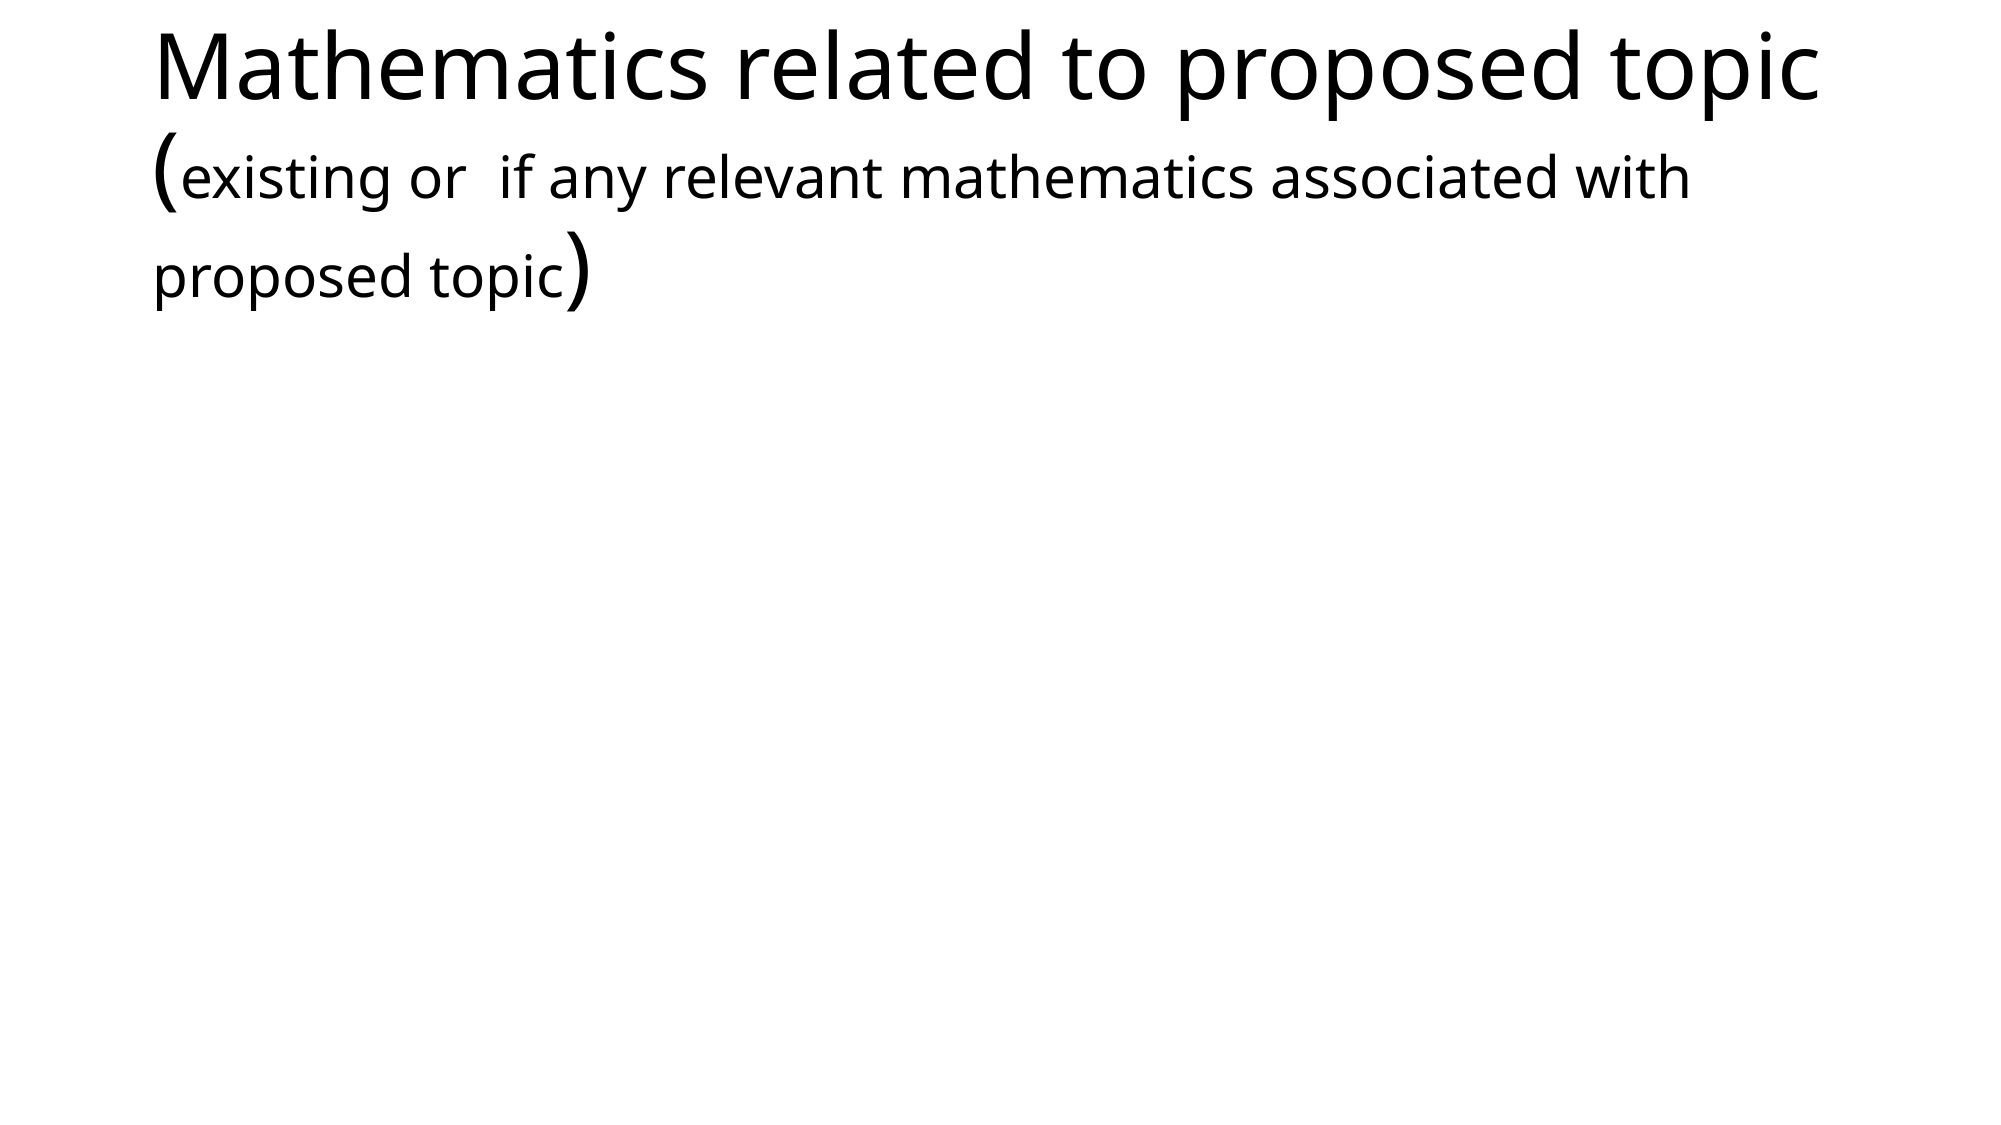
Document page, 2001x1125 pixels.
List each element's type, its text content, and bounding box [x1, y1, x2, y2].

title Mathematics related to proposed topic (existing or if any relevant mathematics associated with proposed topic) [137, 59, 1863, 278]
